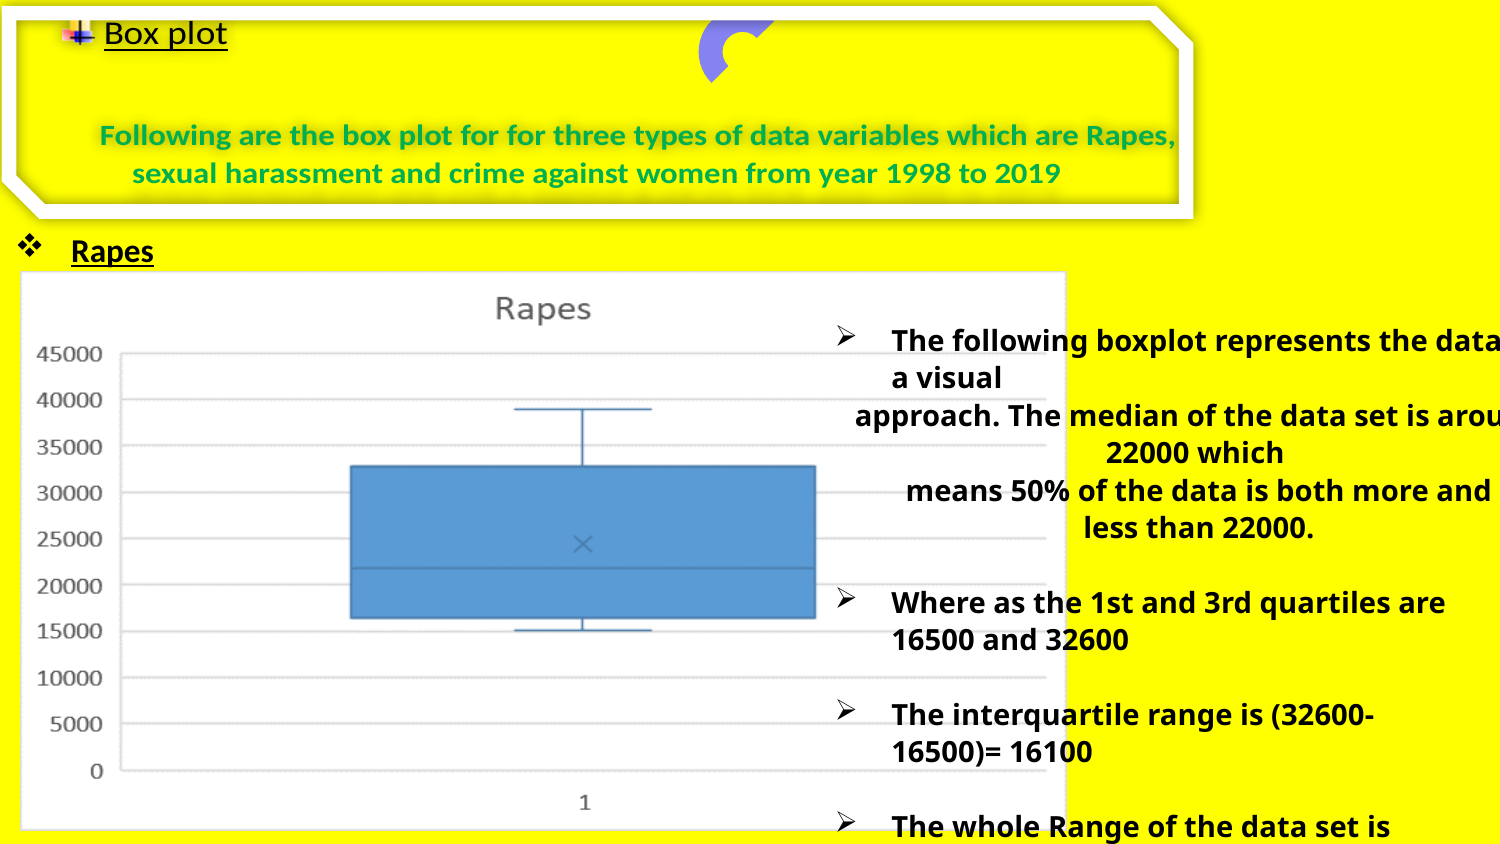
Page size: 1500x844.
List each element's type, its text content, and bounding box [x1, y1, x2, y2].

text_box Rapes [0, 219, 758, 277]
picture [19, 271, 1068, 831]
text_box The following boxplot represents the data in a visual approach. The median of the data set is around 22000 which means 50% of the data is both more and less than 22000. Where as the 1st and 3rd quartiles are 16500 and 32600 The interquartile range is (32600-16500)= 16100 The whole Range of the data set is about 23950 Outliers are thus in the span of it [820, 312, 1500, 844]
picture [8, 12, 1187, 212]
